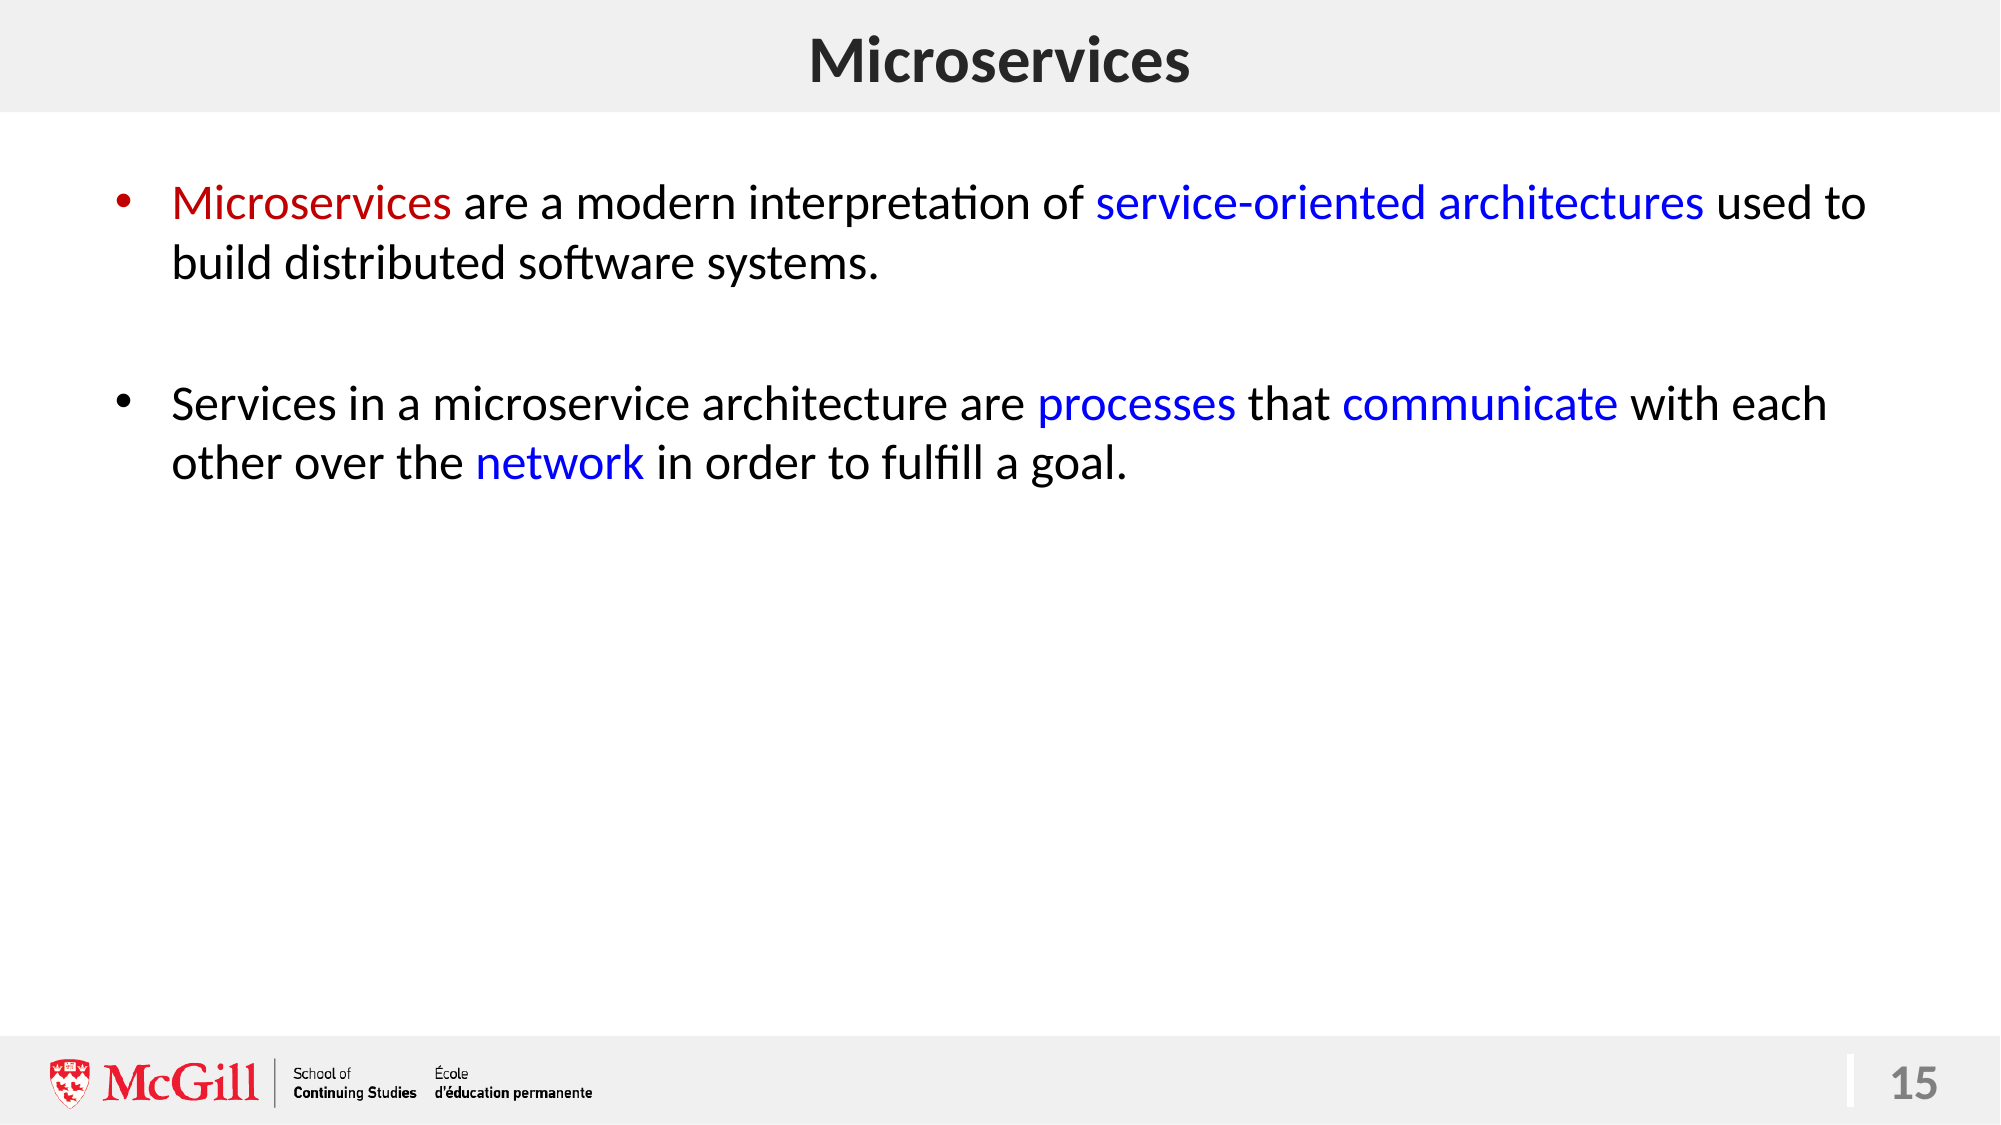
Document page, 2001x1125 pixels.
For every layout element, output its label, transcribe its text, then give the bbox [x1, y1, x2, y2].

title Microservices [0, 0, 2000, 113]
picture [50, 1058, 592, 1109]
list Microservices are a modern interpretation of service-oriented architectures used to build distributed software systems. Services in a microservice architecture are processes that communicate with each other over the network in order to fulfill a goal. [99, 162, 1900, 1005]
